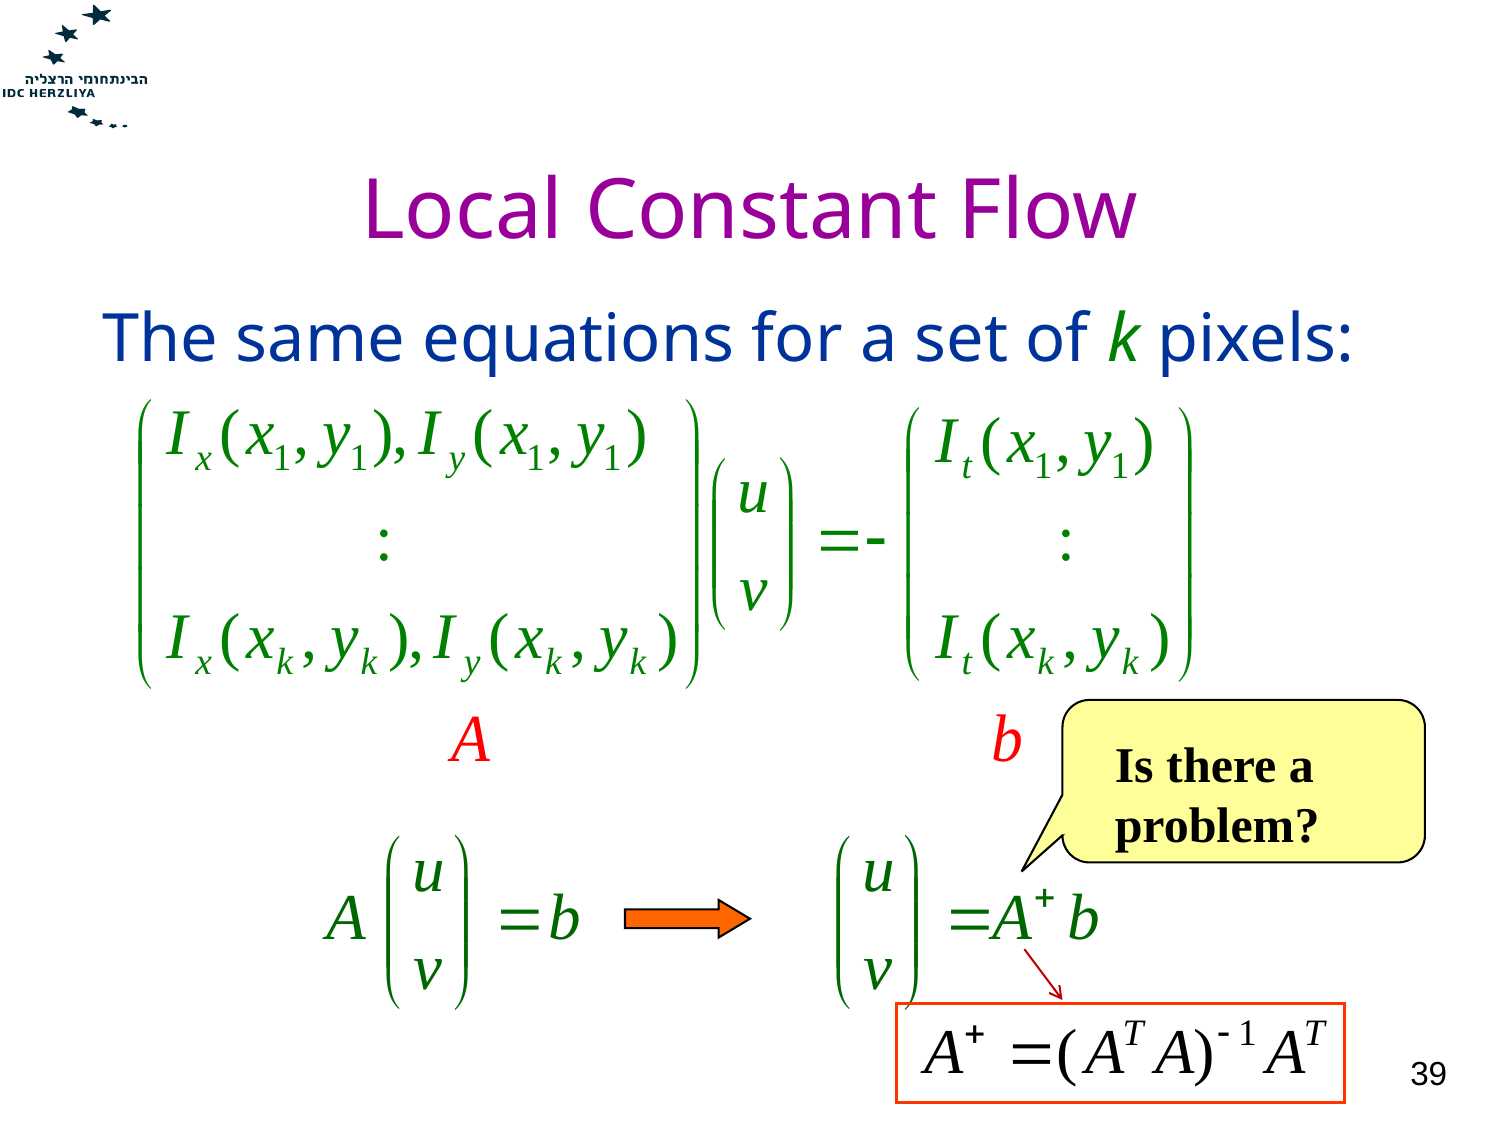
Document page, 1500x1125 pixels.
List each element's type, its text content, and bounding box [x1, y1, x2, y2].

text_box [312, 824, 586, 1018]
picture [0, 0, 150, 134]
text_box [124, 387, 1207, 698]
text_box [897, 1004, 1343, 1101]
text_box [1047, 699, 1425, 858]
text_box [437, 699, 1032, 786]
slide_number 39 [1348, 1024, 1463, 1101]
title Local Constant Flow [112, 74, 1388, 263]
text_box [1018, 956, 1069, 994]
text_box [812, 824, 1108, 1018]
text_box Is there a problem? [1099, 724, 1413, 860]
list The same equations for a set of k pixels: [87, 287, 1430, 973]
text_box [624, 900, 751, 938]
